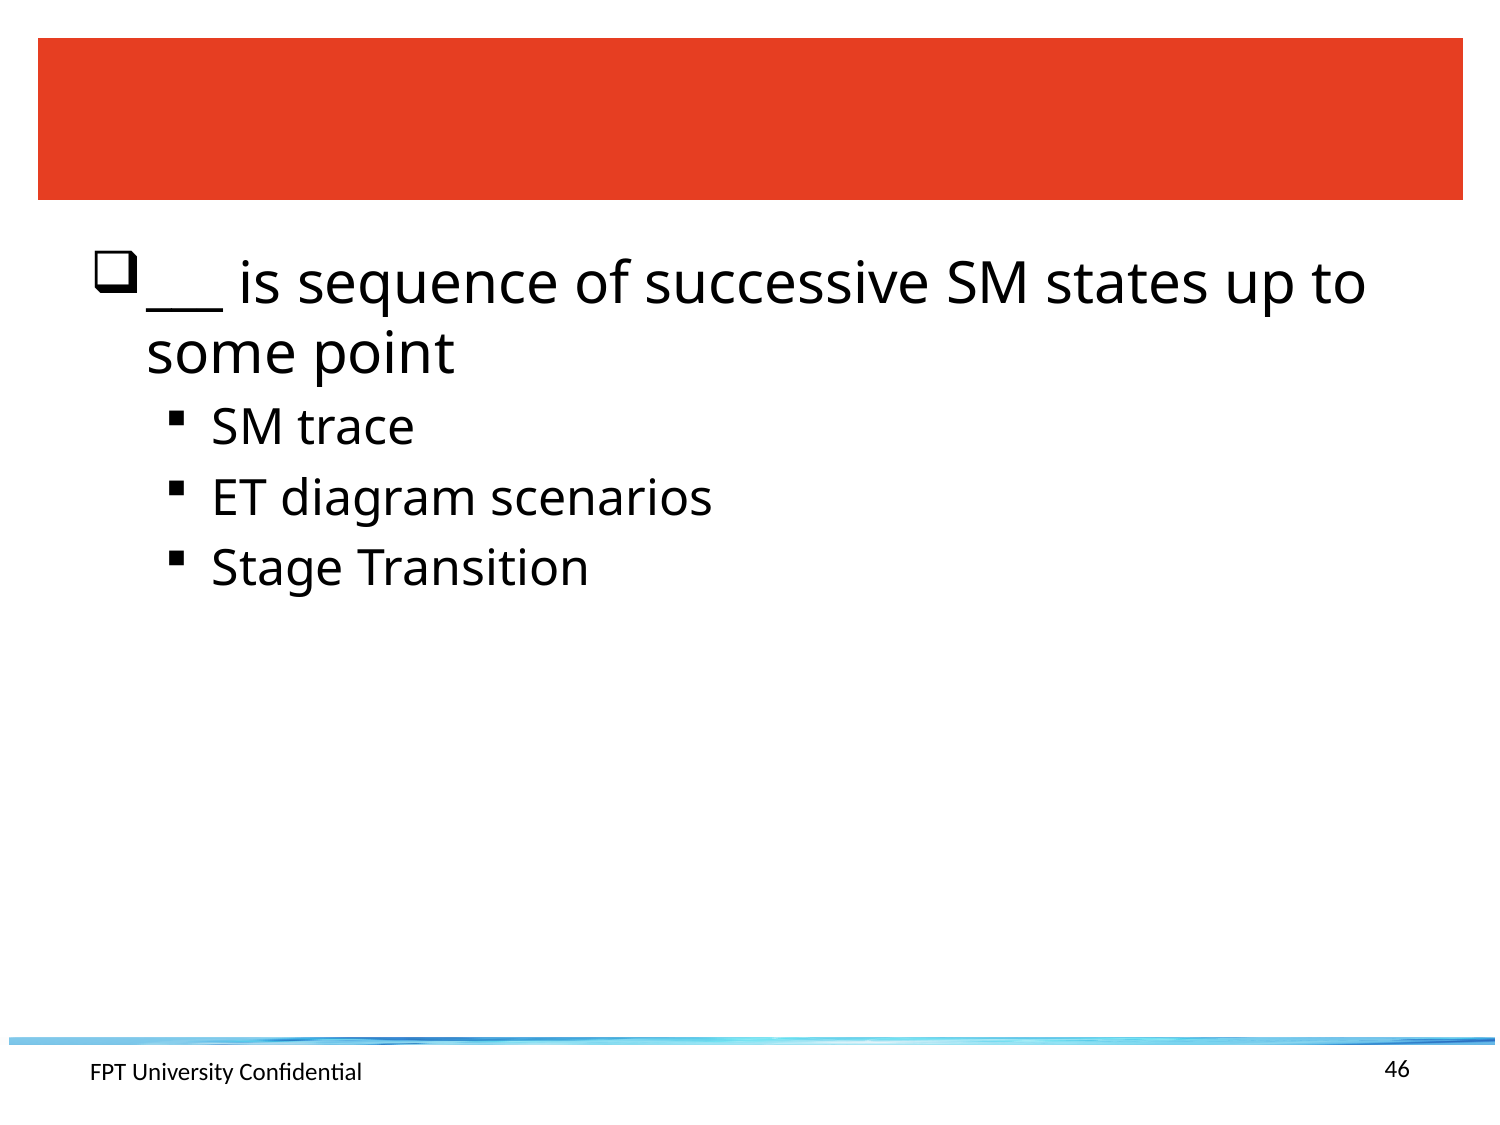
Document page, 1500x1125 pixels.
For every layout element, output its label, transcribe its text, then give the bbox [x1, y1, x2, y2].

picture [0, 1037, 1500, 1045]
list ___ is sequence of successive SM states up to some point SM trace ET diagram scenarios Stage Transition [75, 237, 1425, 1005]
